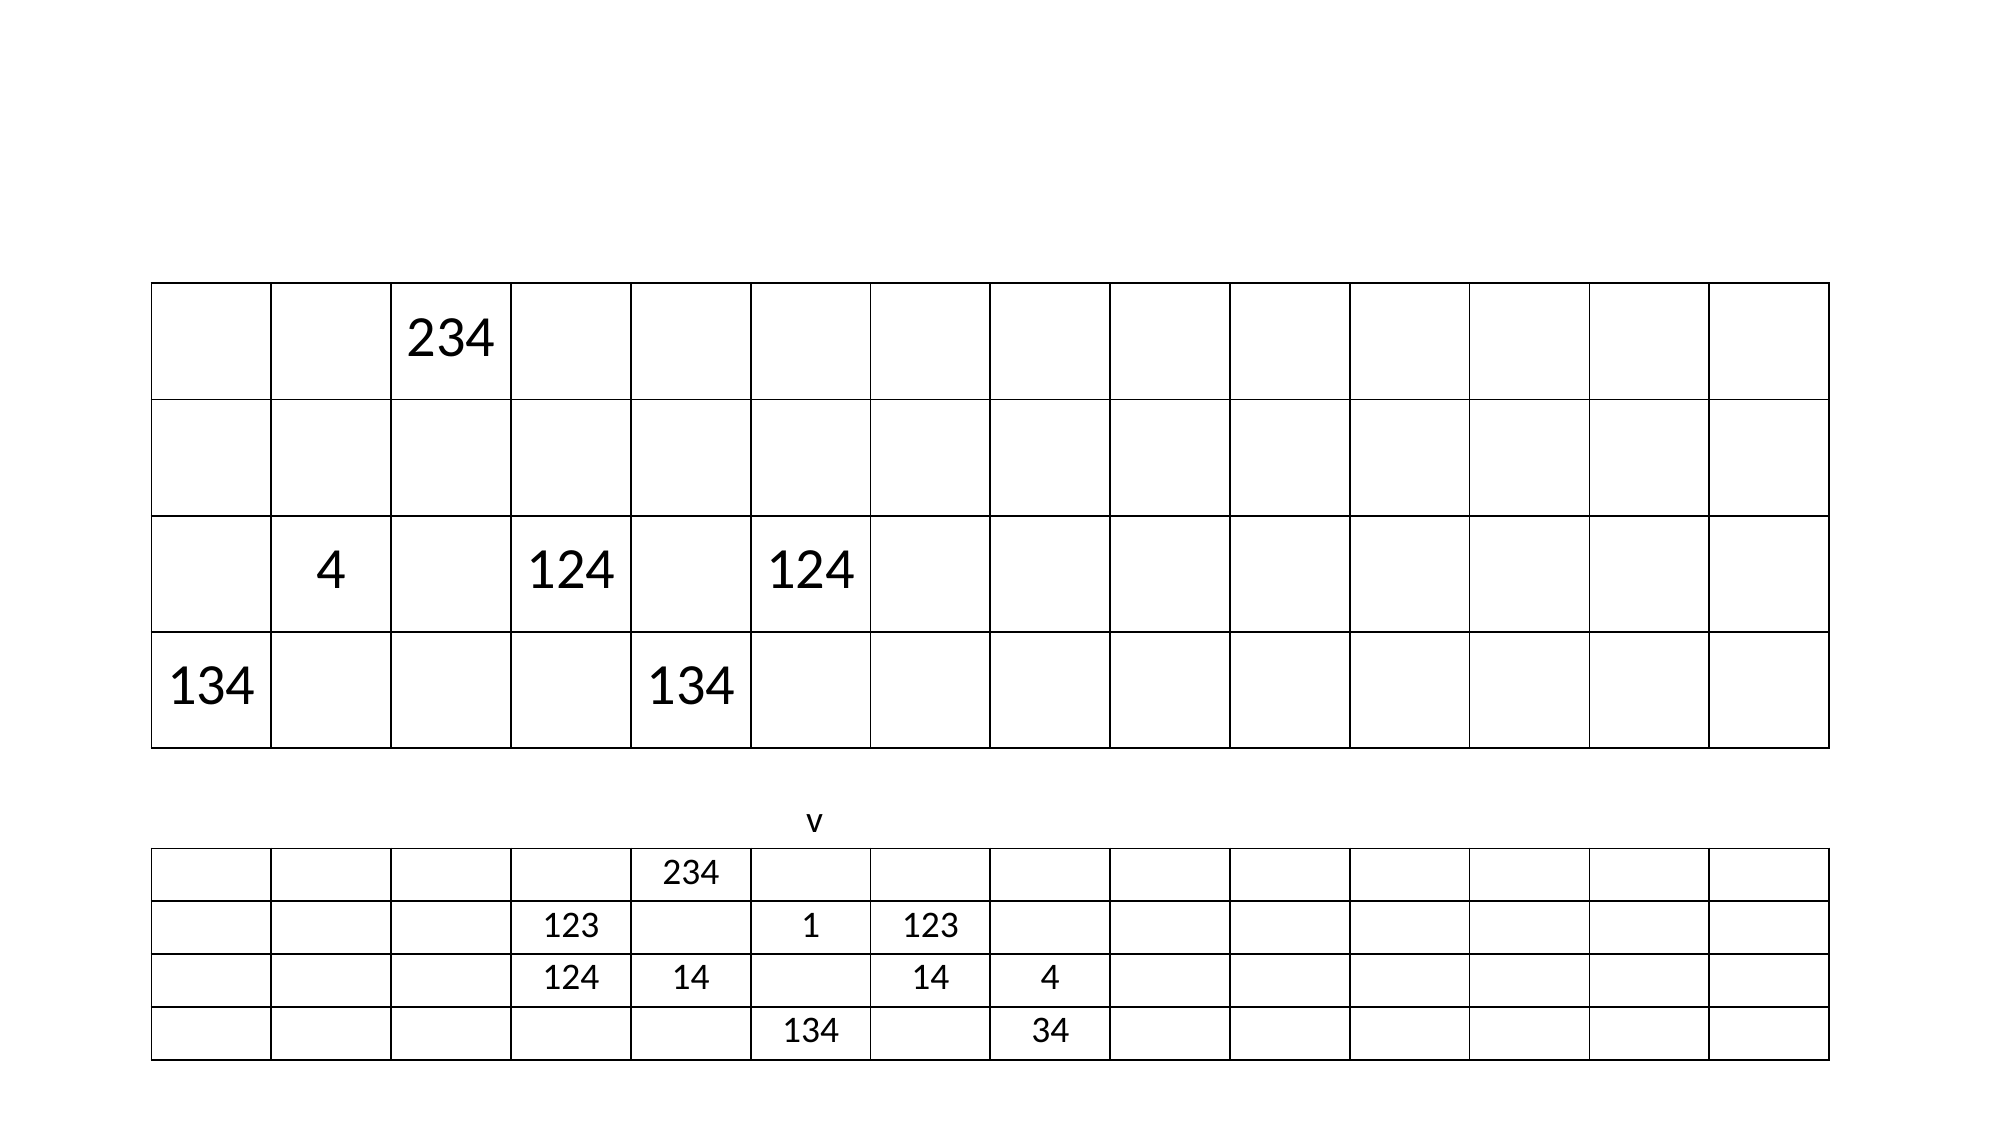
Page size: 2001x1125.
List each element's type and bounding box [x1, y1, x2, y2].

table_header [1470, 849, 1589, 900]
table_cell [1111, 633, 1229, 747]
table_cell [1710, 902, 1828, 953]
table_header [1710, 284, 1828, 399]
table_cell [1470, 1008, 1589, 1059]
table_cell [1351, 902, 1469, 953]
table_cell [991, 633, 1109, 747]
table_header [1470, 284, 1589, 399]
table_header [152, 284, 270, 399]
table_cell [1351, 955, 1469, 1006]
table_cell [1470, 517, 1589, 631]
table_cell [752, 400, 870, 515]
table_cell [871, 1008, 989, 1059]
table_header [512, 849, 630, 900]
table_cell [512, 517, 630, 631]
table_cell [632, 633, 750, 747]
table_header [272, 849, 390, 900]
table_cell [1590, 633, 1708, 747]
table_cell [871, 517, 989, 631]
table_header [991, 284, 1109, 399]
table_cell [1111, 955, 1229, 1006]
table_header [871, 284, 989, 399]
table_cell [871, 633, 989, 747]
table_header [392, 849, 510, 900]
table_cell [1590, 955, 1708, 1006]
table_cell [1111, 400, 1229, 515]
table_header [1351, 284, 1469, 399]
table_cell [1231, 955, 1349, 1006]
table_cell [272, 400, 390, 515]
table_cell [1470, 400, 1589, 515]
table_cell [1351, 517, 1469, 631]
table_cell [991, 400, 1109, 515]
table_cell [272, 955, 390, 1006]
table_cell [272, 517, 390, 631]
table_cell [152, 517, 270, 631]
table_header [1590, 849, 1708, 900]
table_cell [152, 955, 270, 1006]
table_cell [632, 517, 750, 631]
table_cell [1231, 1008, 1349, 1059]
table_header [1590, 284, 1708, 399]
table_cell [1111, 902, 1229, 953]
table_cell [1470, 955, 1589, 1006]
table_cell [1231, 400, 1349, 515]
table_header [991, 849, 1109, 900]
table_cell [1590, 1008, 1708, 1059]
table_cell [152, 902, 270, 953]
table_cell [632, 400, 750, 515]
table_cell [152, 400, 270, 515]
table_cell [752, 633, 870, 747]
table_cell [392, 517, 510, 631]
table_cell [752, 955, 870, 1006]
table_cell [512, 902, 630, 953]
table_cell [1351, 400, 1469, 515]
table_cell [871, 400, 989, 515]
table_cell [512, 955, 630, 1006]
table_cell [1710, 633, 1828, 747]
table_cell [1590, 902, 1708, 953]
table_cell [1590, 400, 1708, 515]
table_cell [632, 1008, 750, 1059]
table_cell [991, 1008, 1109, 1059]
table_cell [991, 517, 1109, 631]
table_cell [1351, 633, 1469, 747]
table_cell [392, 902, 510, 953]
table_cell [991, 902, 1109, 953]
table_cell [1470, 902, 1589, 953]
table_cell [1470, 633, 1589, 747]
table_header [1231, 284, 1349, 399]
table_header [1111, 849, 1229, 900]
table_cell [1710, 955, 1828, 1006]
table_header [632, 849, 750, 900]
table_header [1231, 849, 1349, 900]
table_cell [1590, 517, 1708, 631]
table_header [1351, 849, 1469, 900]
table_cell [752, 902, 870, 953]
table_cell [632, 902, 750, 953]
table_cell [1111, 517, 1229, 631]
table_header [152, 849, 270, 900]
table_cell [392, 1008, 510, 1059]
table_header [272, 284, 390, 399]
table_cell [1710, 400, 1828, 515]
table_header [512, 284, 630, 399]
table_cell [392, 955, 510, 1006]
table_cell [512, 400, 630, 515]
text_box [791, 787, 838, 848]
table_cell [392, 633, 510, 747]
table_header [392, 284, 510, 399]
table_cell [272, 902, 390, 953]
table_cell [1710, 1008, 1828, 1059]
table_cell [1231, 633, 1349, 747]
table_header [1111, 284, 1229, 399]
table_cell [152, 1008, 270, 1059]
table_header [871, 849, 989, 900]
table_cell [752, 517, 870, 631]
table_header [752, 284, 870, 399]
table_header [1710, 849, 1828, 900]
table_cell [991, 955, 1109, 1006]
table_cell [152, 633, 270, 747]
table_cell [1111, 1008, 1229, 1059]
table_cell [1231, 902, 1349, 953]
table_header [752, 849, 870, 900]
table_header [632, 284, 750, 399]
table_cell [392, 400, 510, 515]
table_cell [272, 1008, 390, 1059]
table_cell [272, 633, 390, 747]
table_cell [632, 955, 750, 1006]
table_cell [1351, 1008, 1469, 1059]
table_cell [752, 1008, 870, 1059]
table_cell [512, 633, 630, 747]
table_cell [512, 1008, 630, 1059]
table_cell [871, 955, 989, 1006]
table_cell [1231, 517, 1349, 631]
table_cell [1710, 517, 1828, 631]
table_cell [871, 902, 989, 953]
